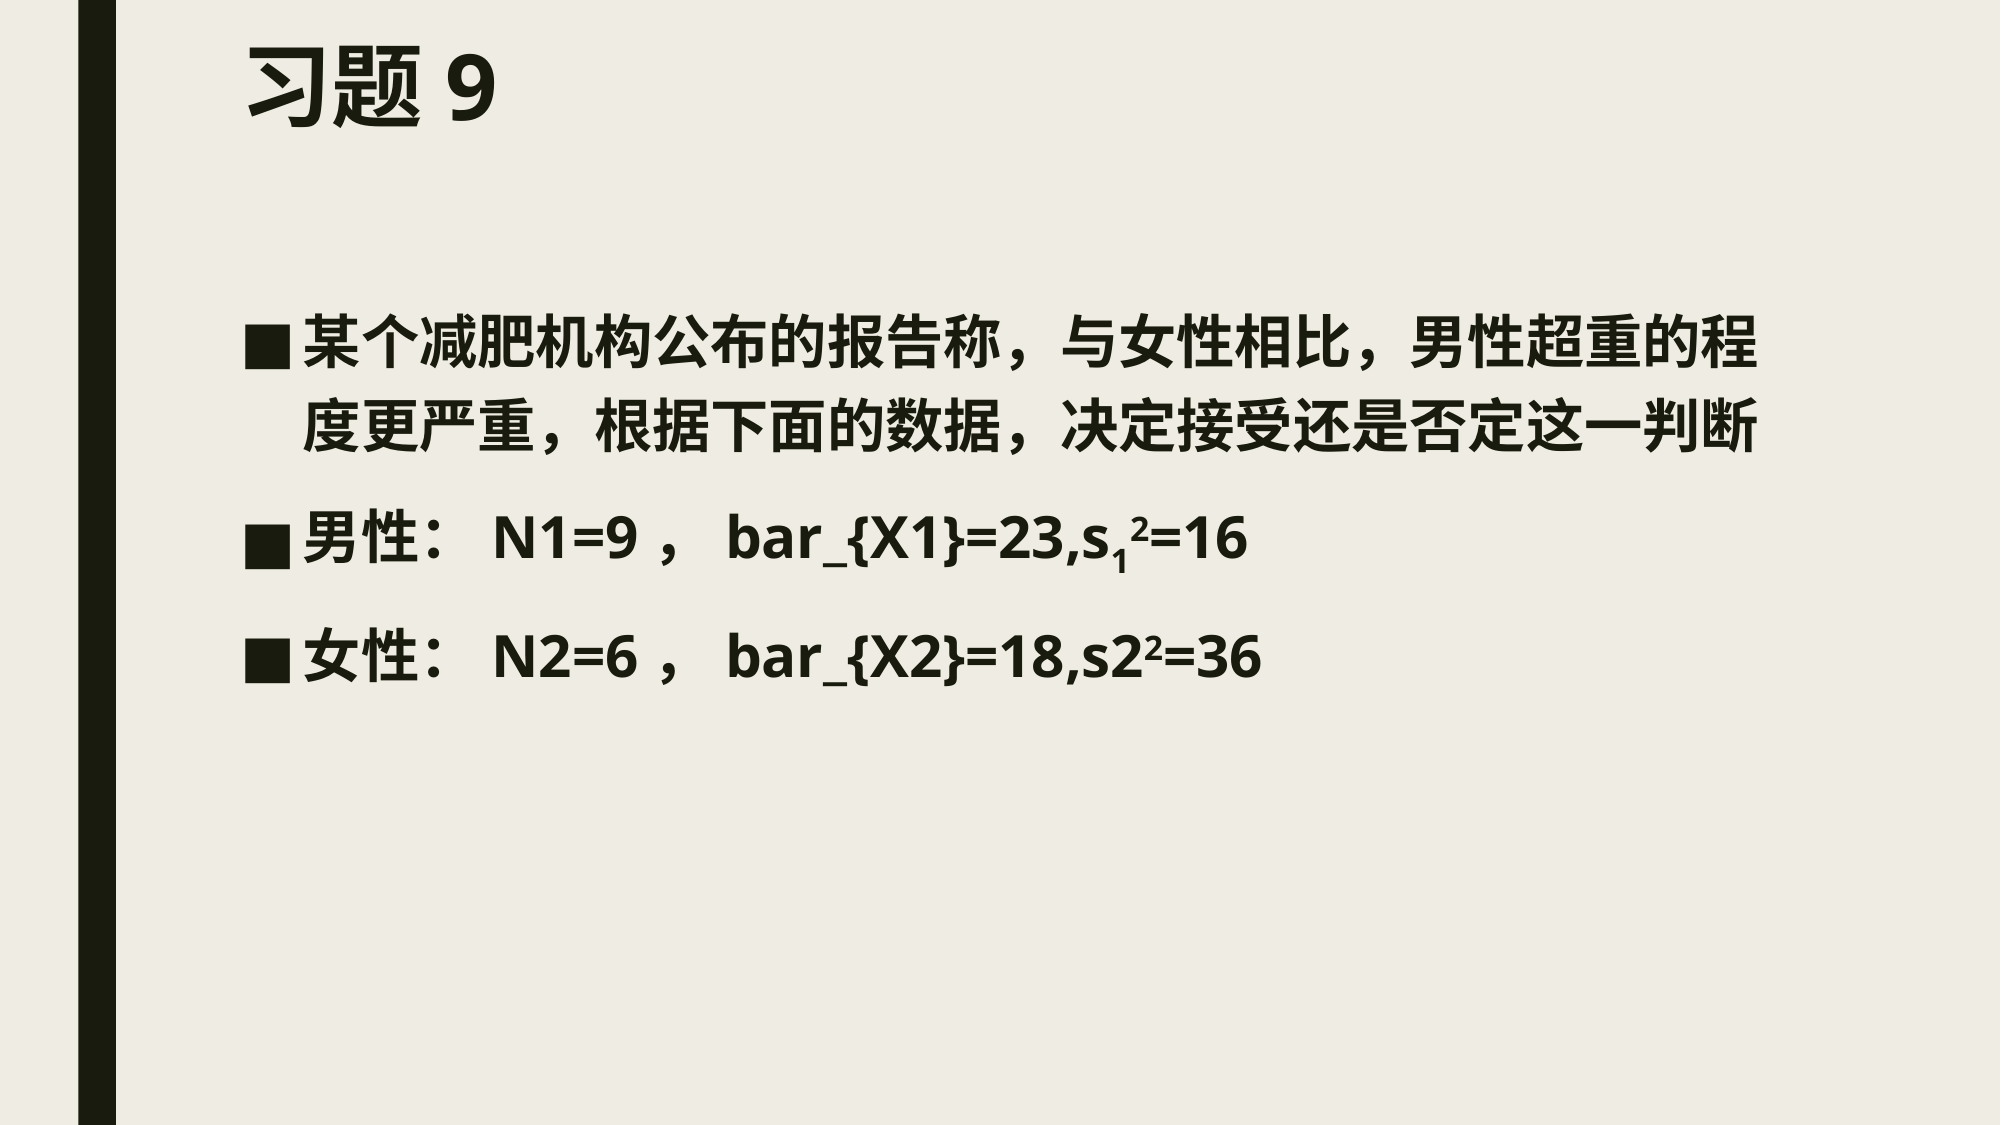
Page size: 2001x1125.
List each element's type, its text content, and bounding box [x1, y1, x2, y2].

list 某个减肥机构公布的报告称，与女性相比，男性超重的程度更严重，根据下面的数据，决定接受还是否定这一判断 男性：N1=9，bar_{X1}=23,s12=16 女性：N2=6，bar_{X2}=18,s22=36 [225, 283, 1800, 872]
title 习题9 [225, 35, 1800, 279]
